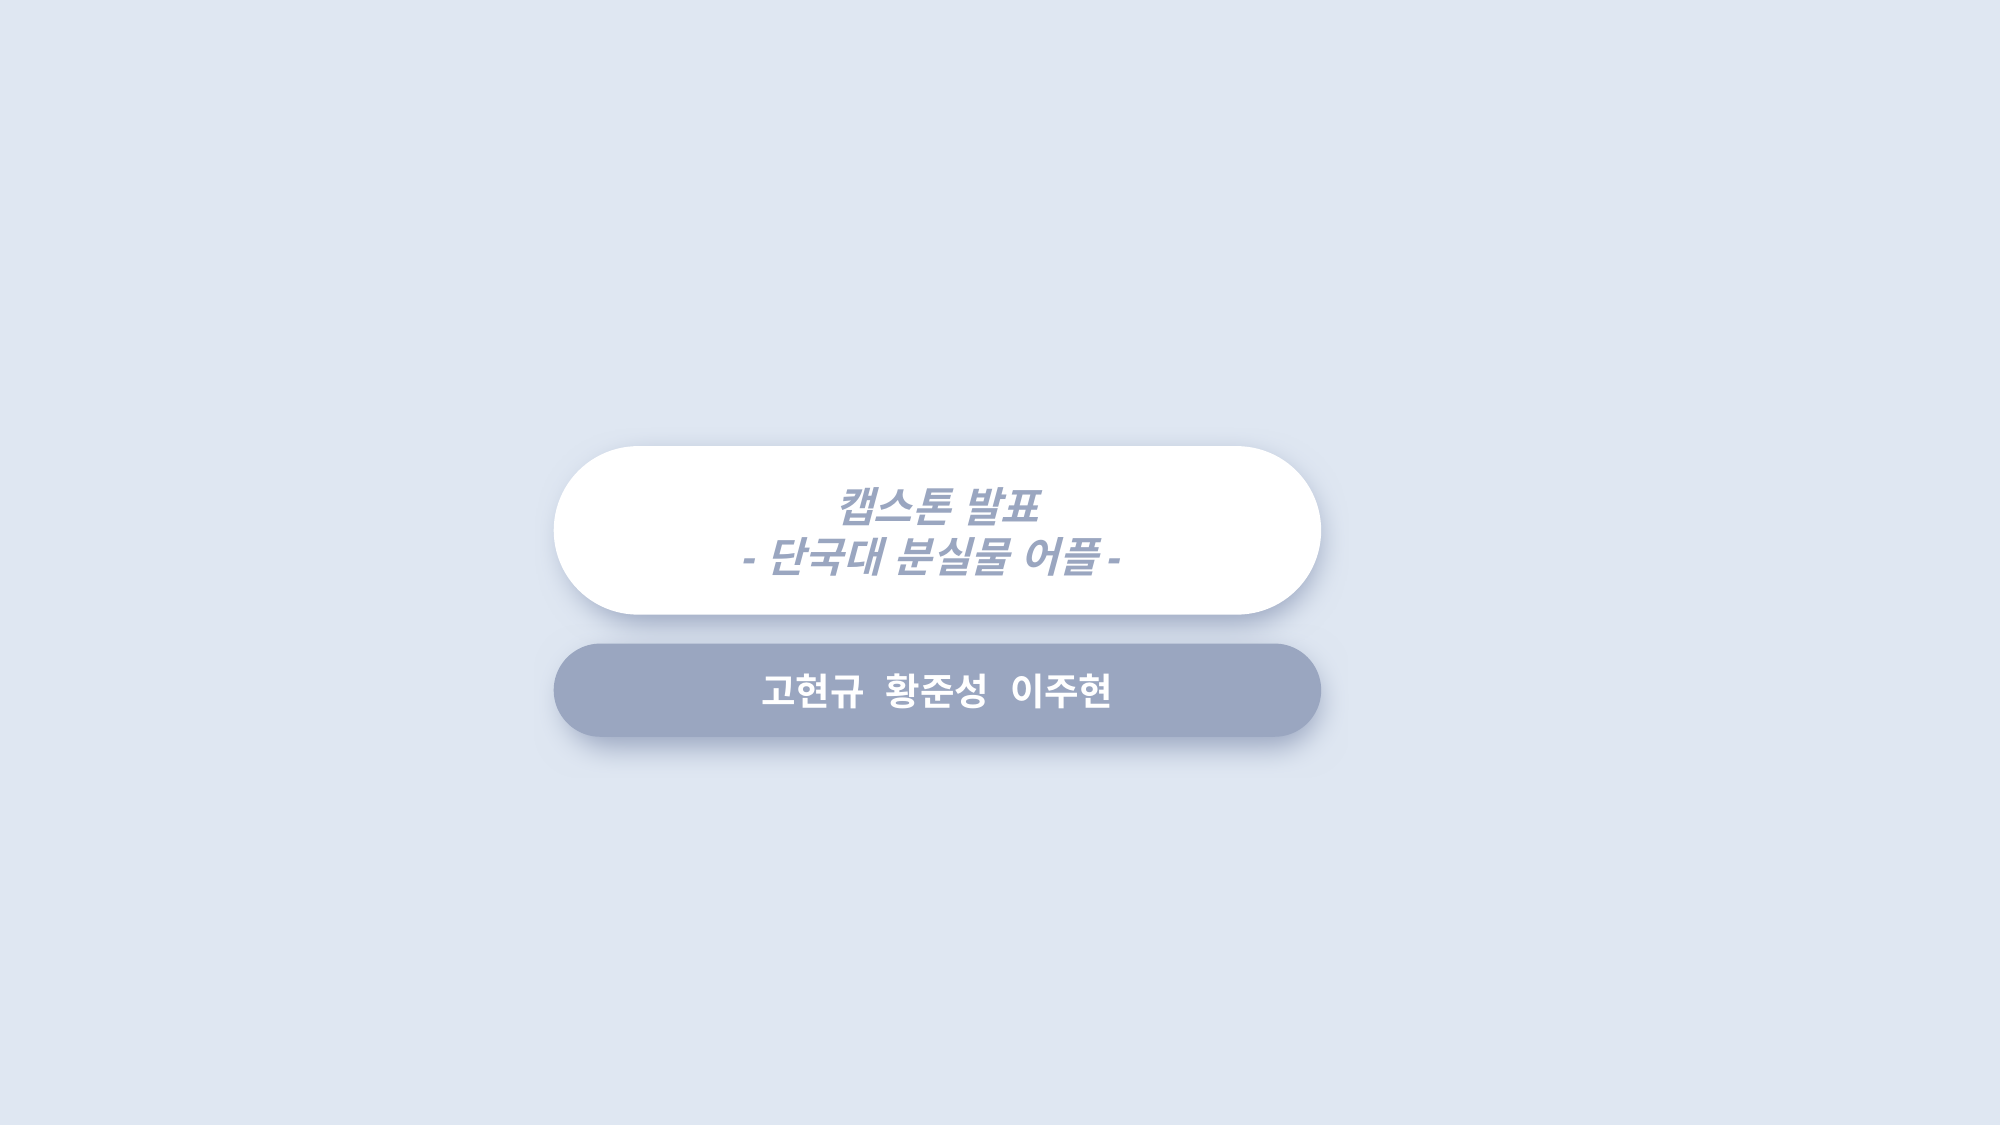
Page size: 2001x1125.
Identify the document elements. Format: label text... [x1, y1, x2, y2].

text_box 고현규 황준성 이주현 [552, 642, 1323, 738]
text_box 캡스톤 발표 -단국대 분실물 어플- [552, 445, 1323, 616]
